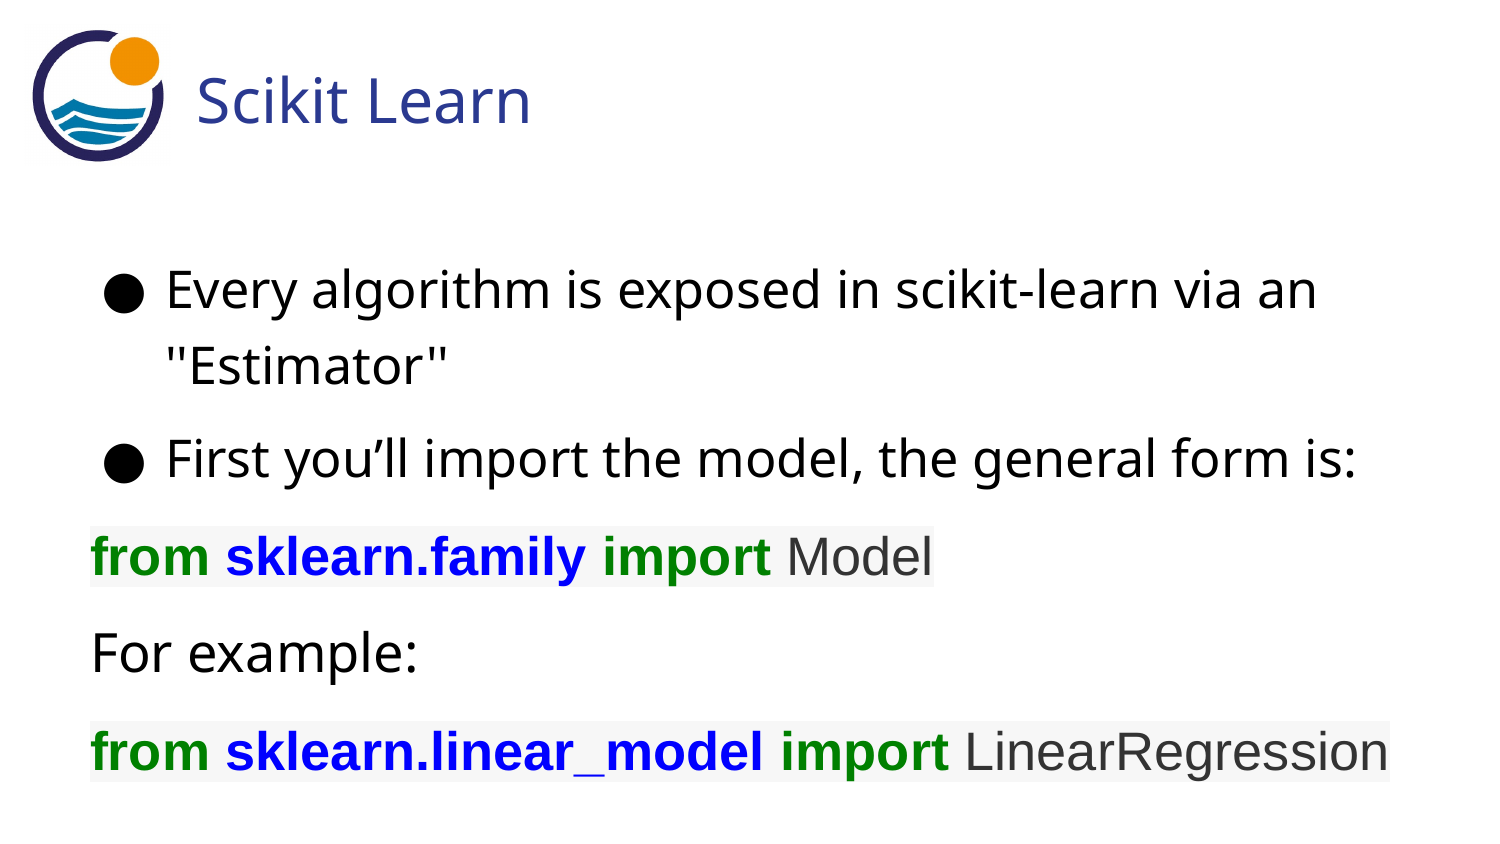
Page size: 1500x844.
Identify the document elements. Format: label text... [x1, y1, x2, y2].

picture [24, 24, 172, 167]
text_box Every algorithm is exposed in scikit-learn via an ''Estimator'' First you’ll import the model, the general form is: from sklearn.family import Model For example: from sklearn.linear_model import LinearRegression [74, 228, 1449, 712]
text_box [176, 34, 1330, 157]
text_box Scikit Learn [181, 45, 1500, 146]
